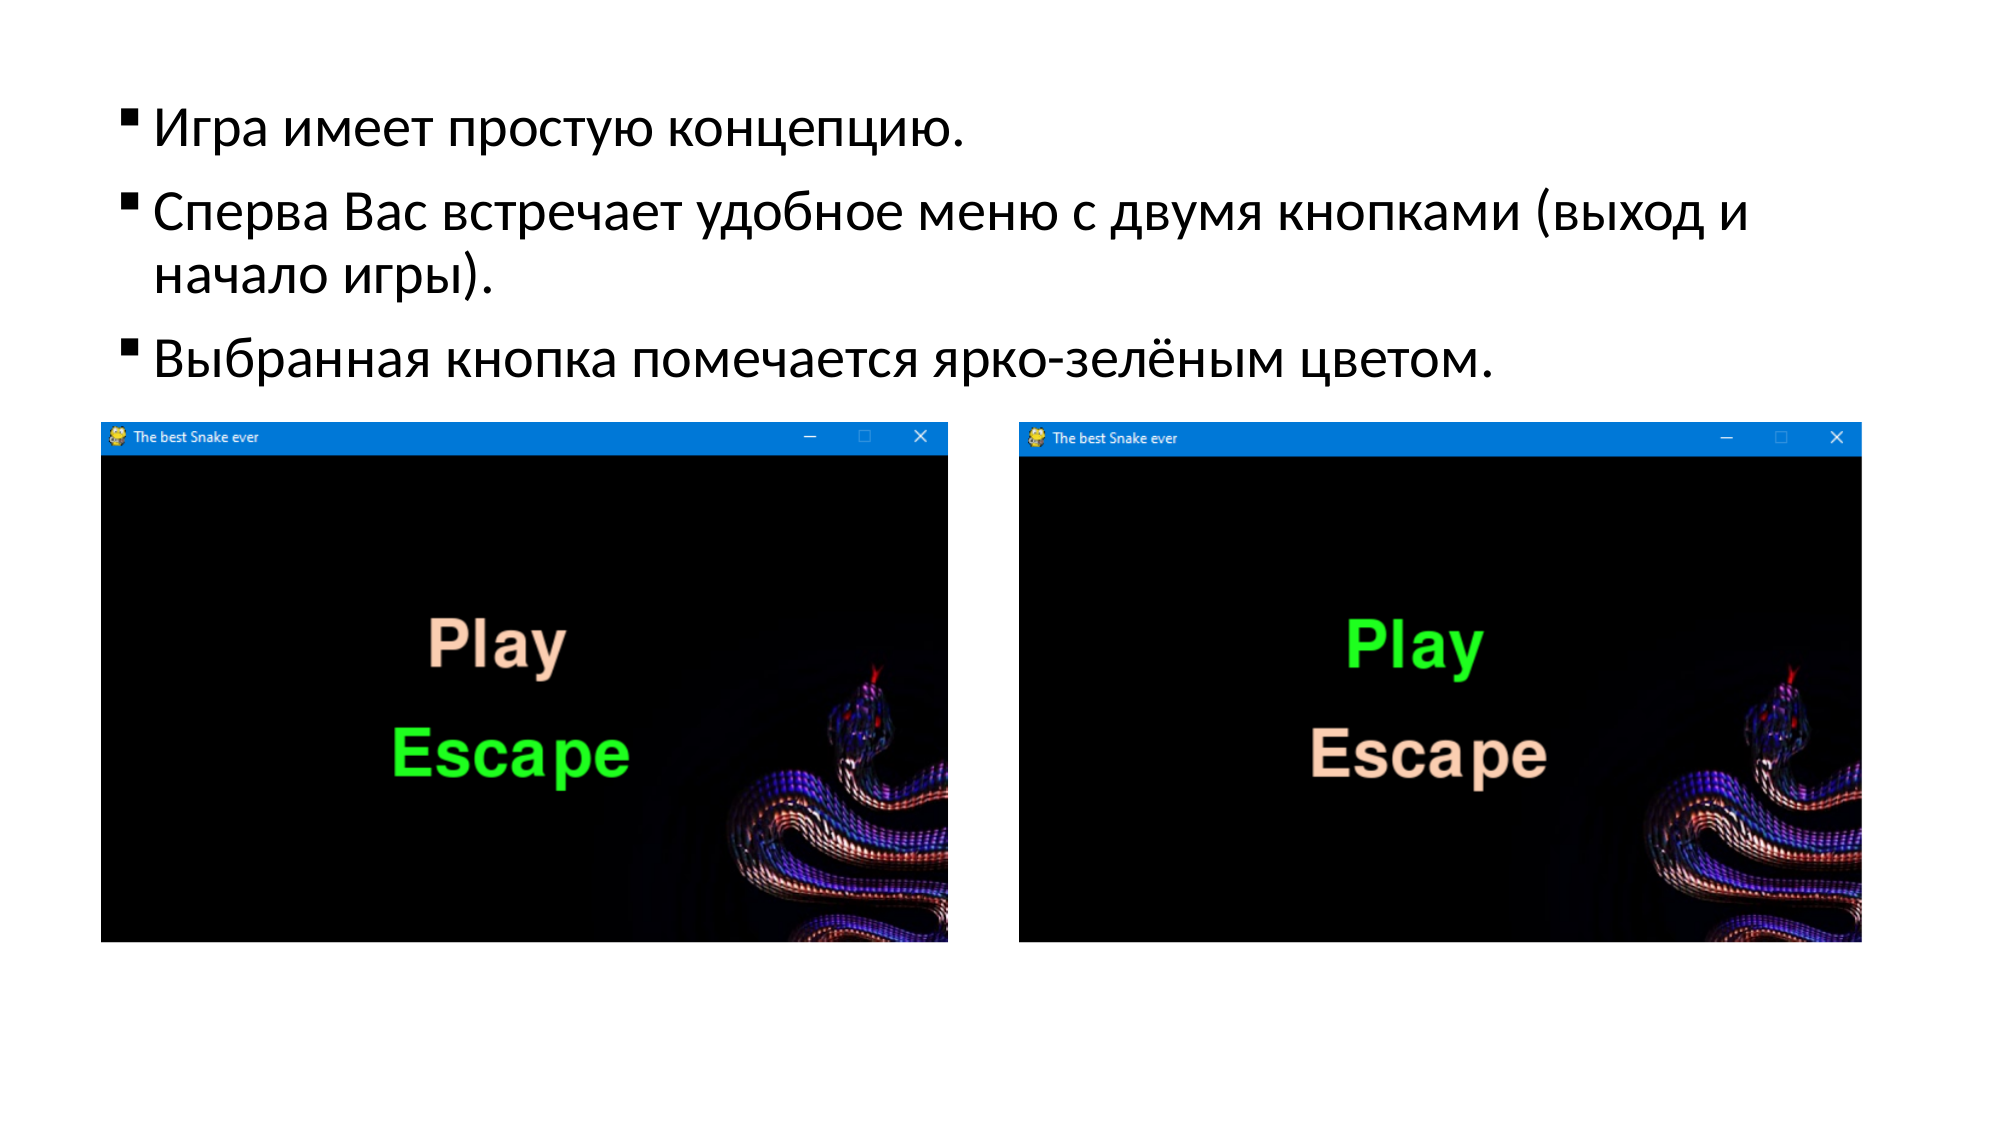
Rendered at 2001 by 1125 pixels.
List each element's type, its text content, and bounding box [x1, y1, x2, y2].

picture [101, 422, 949, 943]
list Игра имеет простую концепцию. Сперва Вас встречает удобное меню с двумя кнопками (выход и начало игры). Выбранная кнопка помечается ярко-зелёным цветом. [101, 88, 1827, 423]
picture [1019, 422, 1863, 943]
